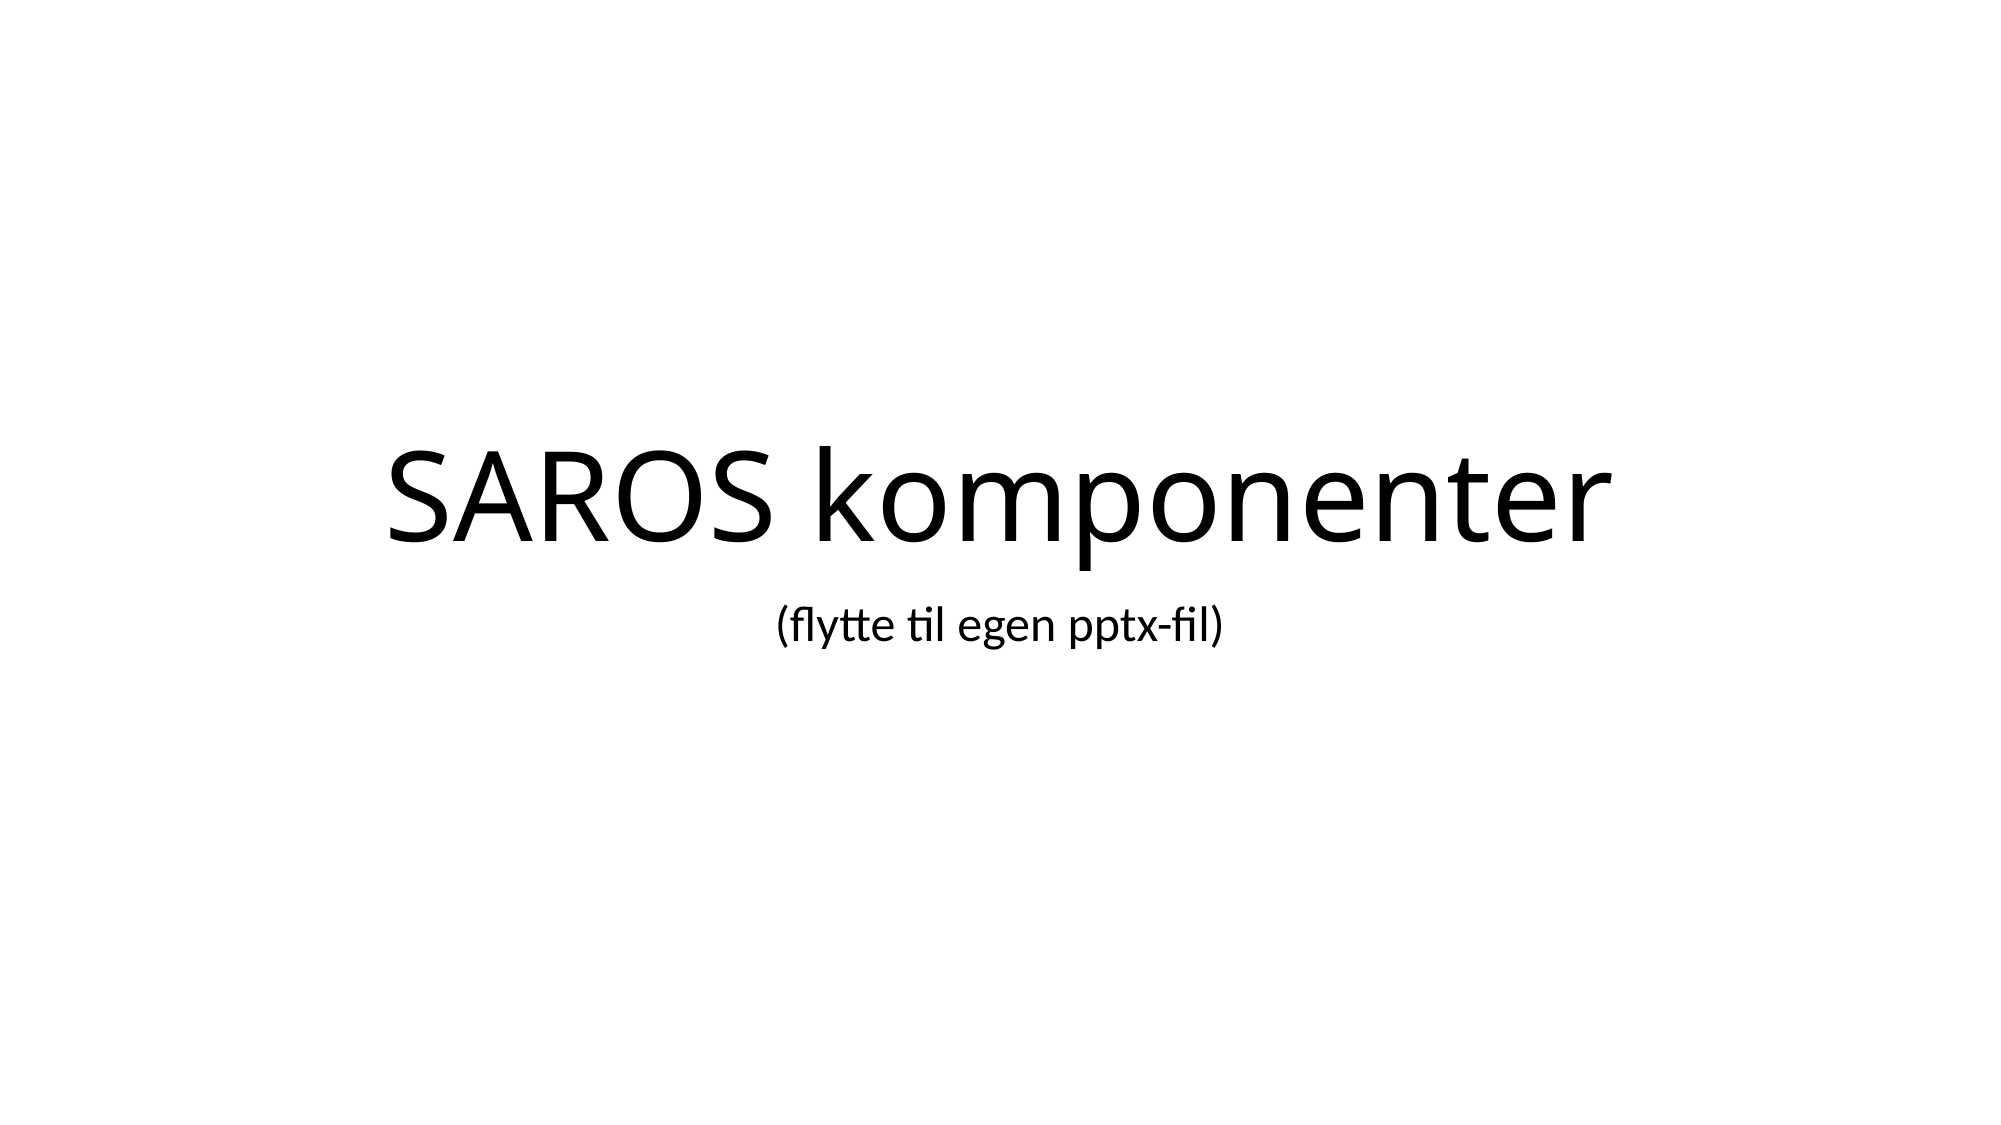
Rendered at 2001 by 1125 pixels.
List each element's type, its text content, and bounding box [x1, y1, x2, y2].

subtitle (flytte til egen pptx-fil) [249, 590, 1750, 863]
title SAROS komponenter [249, 184, 1750, 576]
